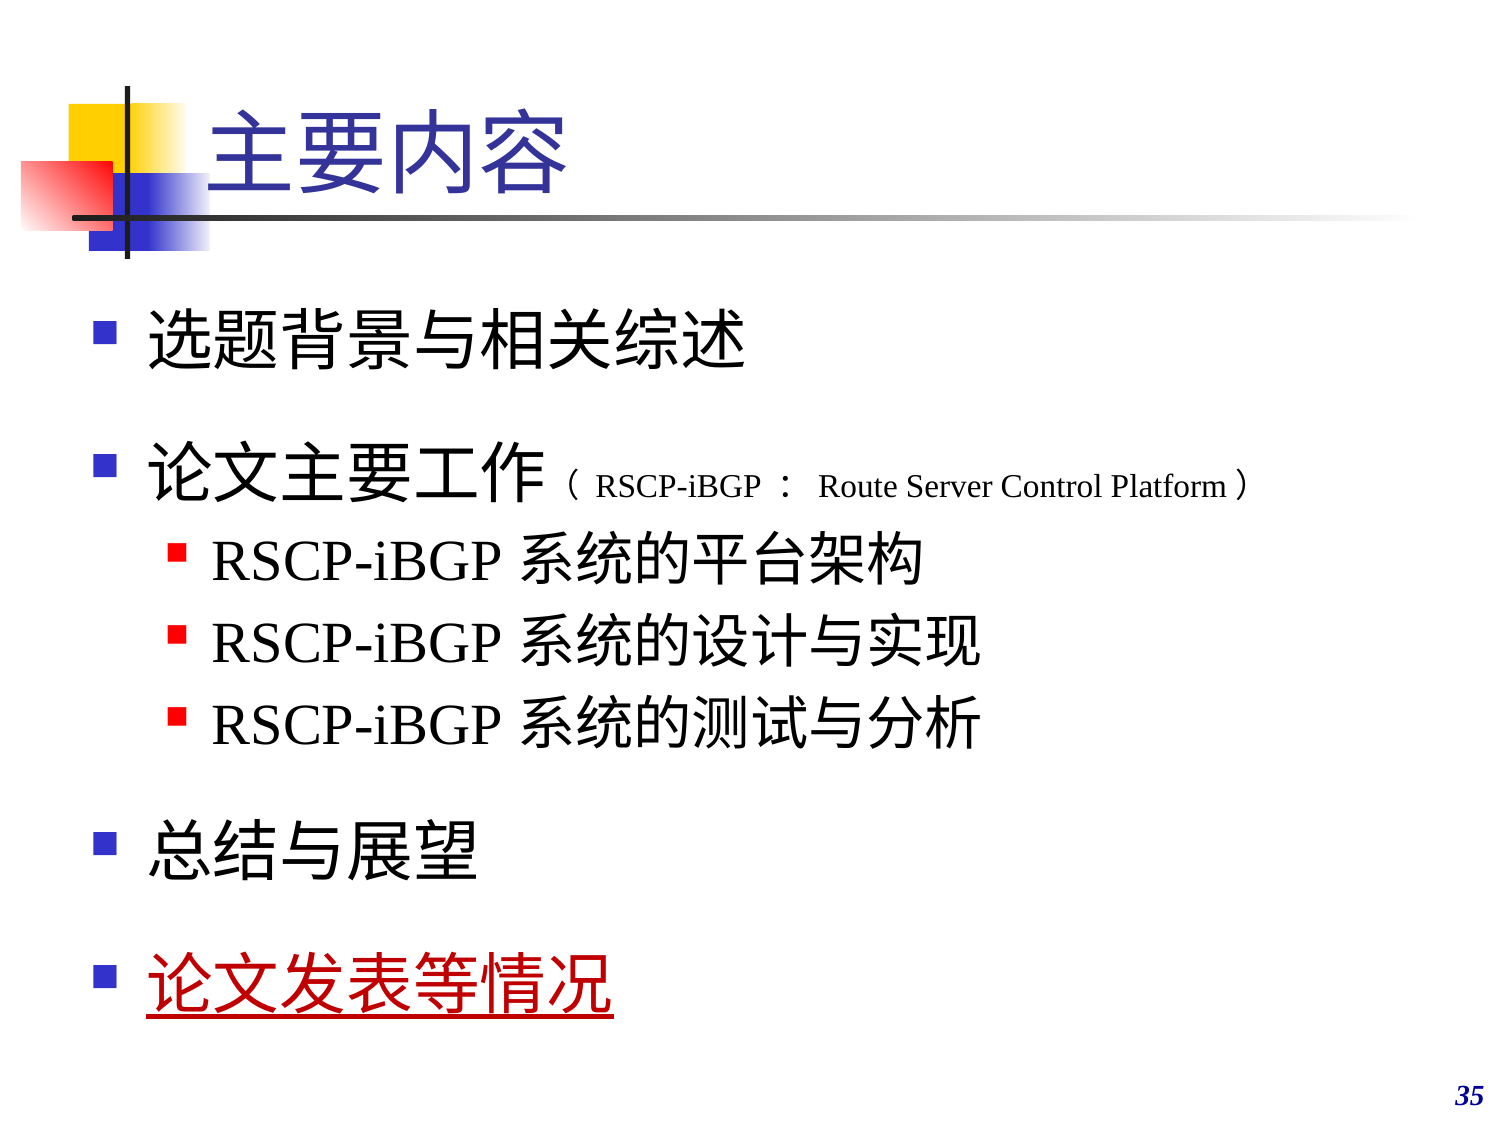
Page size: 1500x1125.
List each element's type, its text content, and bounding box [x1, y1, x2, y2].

title 主要内容 [188, 24, 1468, 213]
slide_number 35 [1187, 1043, 1500, 1119]
list 选题背景与相关综述 论文主要工作（ RSCP-iBGP ：Route Server Control Platform） RSCP-iBGP系统的平台架构 RSCP-iBGP系统的设计与实现 RSCP-iBGP系统的测试与分析 总结与展望 论文发表等情况 [75, 249, 1425, 1119]
